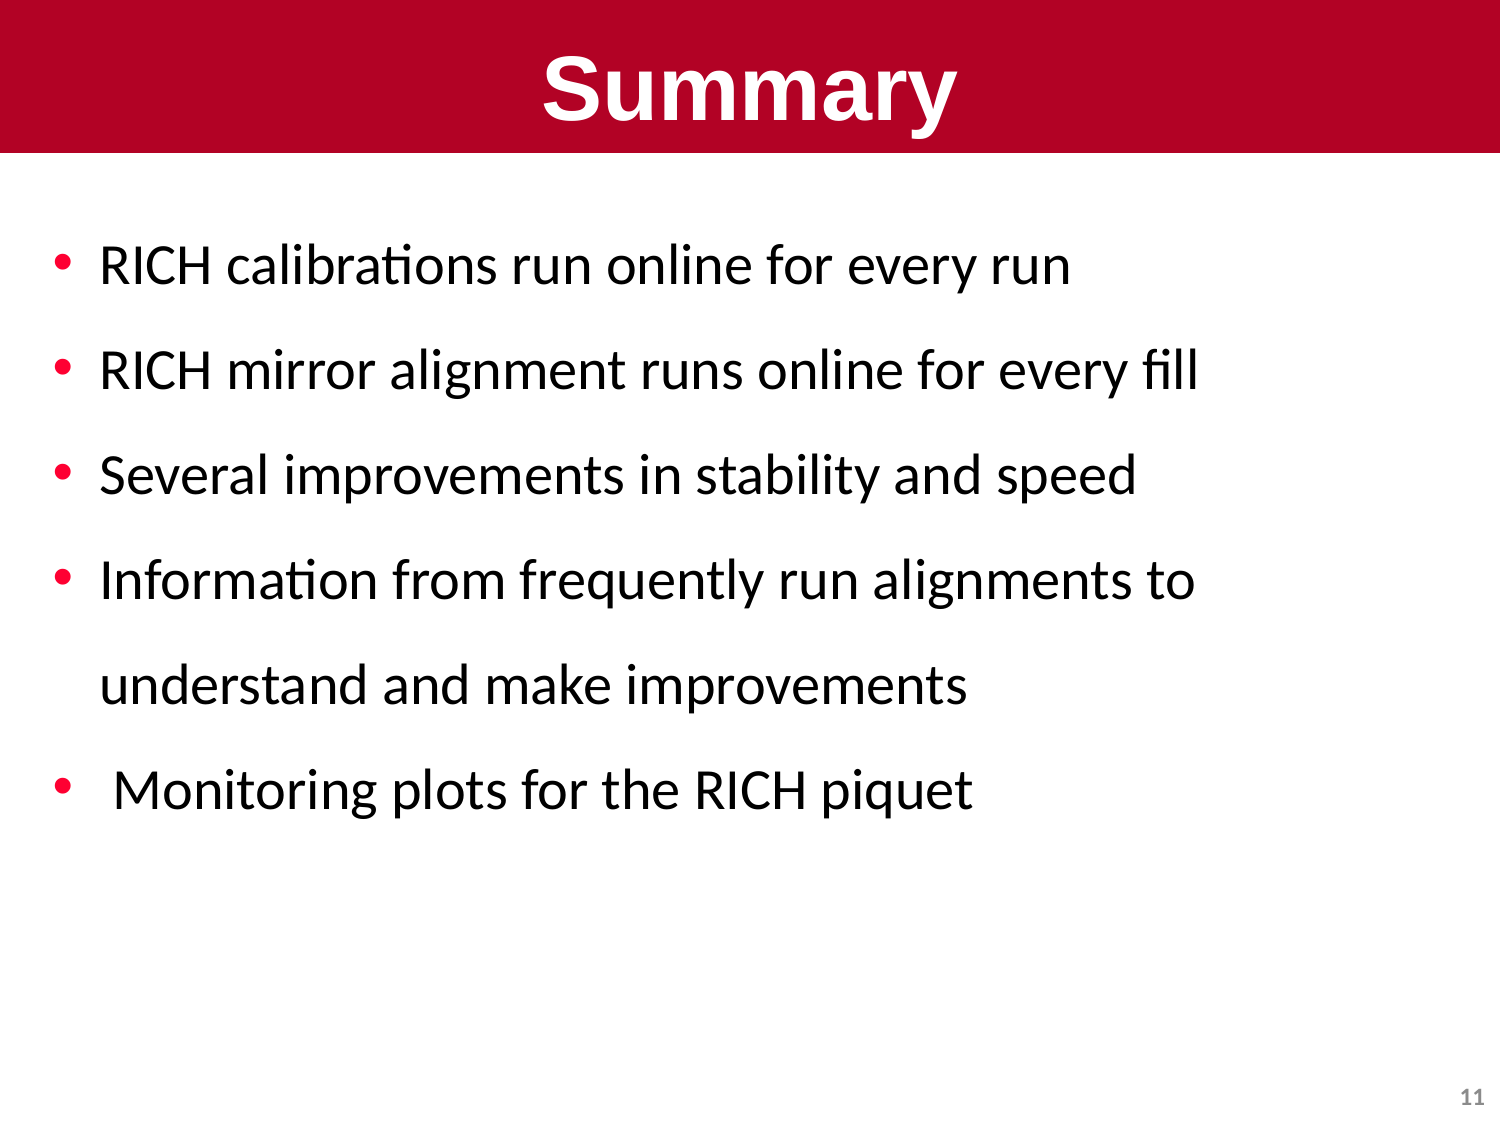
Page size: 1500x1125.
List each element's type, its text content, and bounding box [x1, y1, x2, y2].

title Summary [75, 21, 1425, 145]
text_box RICH calibrations run online for every run RICH mirror alignment runs online for every fill Several improvements in stability and speed Information from frequently run alignments to understand and make improvements Monitoring plots for the RICH piquet [37, 183, 1462, 1039]
slide_number 11 [1149, 1065, 1500, 1125]
